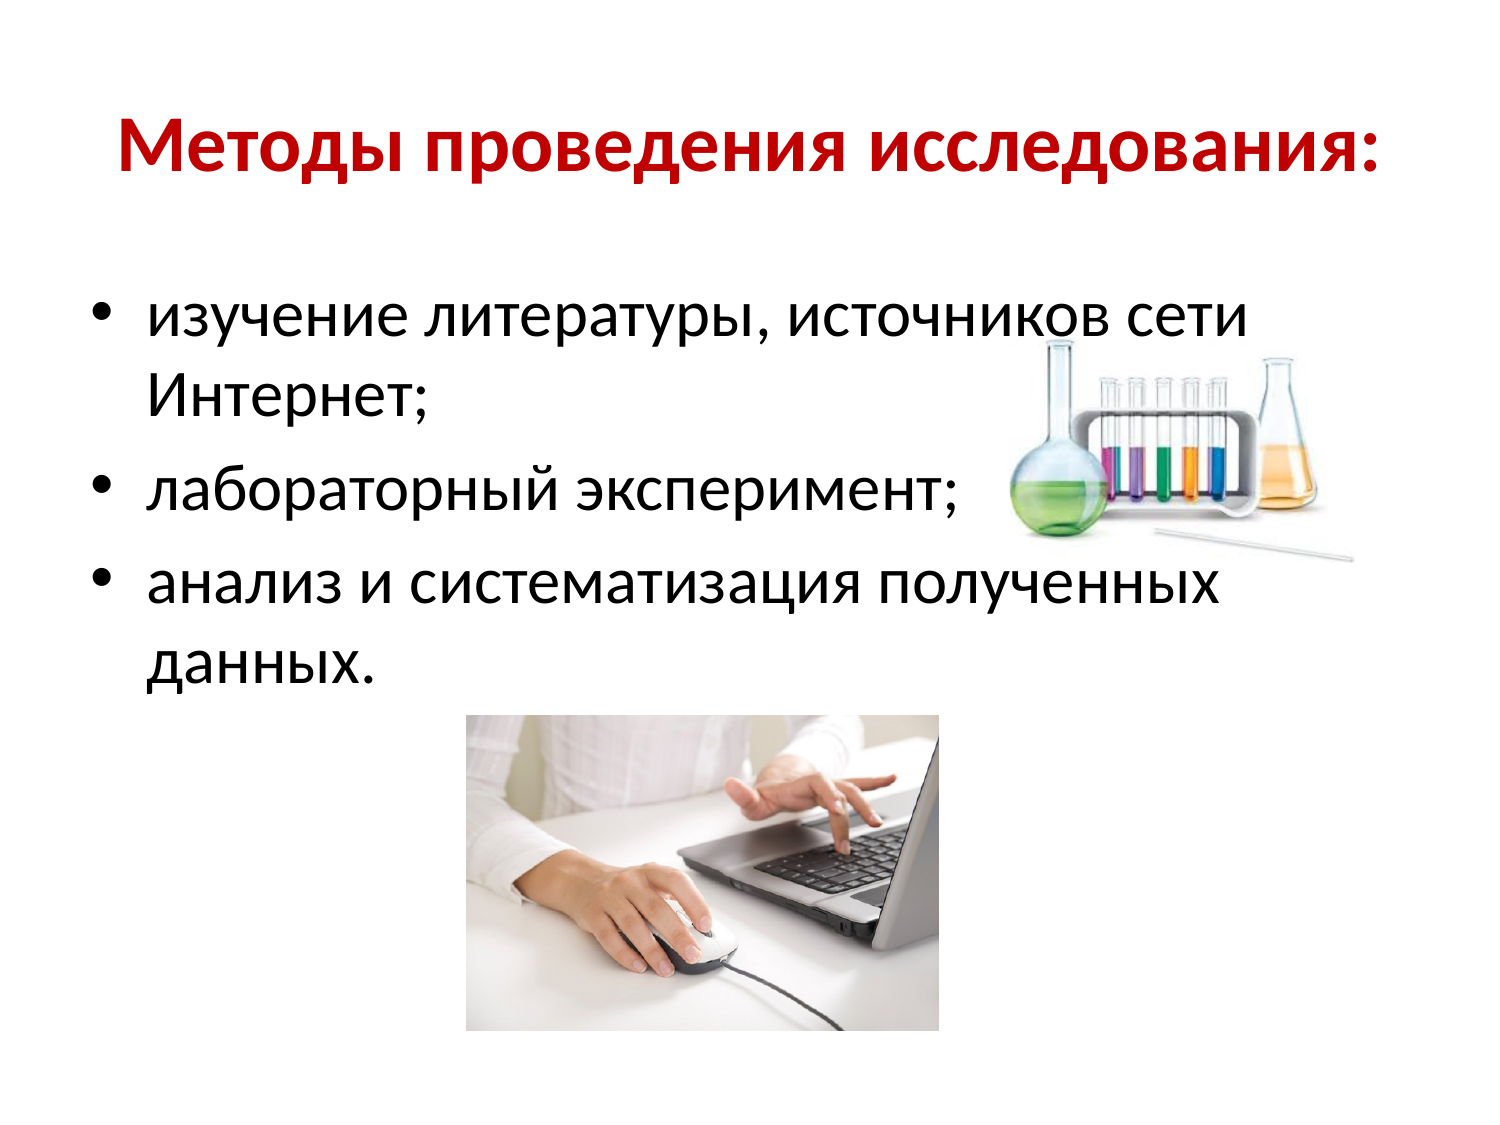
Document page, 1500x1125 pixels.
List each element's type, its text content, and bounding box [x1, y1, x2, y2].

list изучение литературы, источников сети Интернет; лабораторный эксперимент; анализ и систематизация полученных данных. [75, 262, 1425, 1005]
title Методы проведения исследования: [75, 45, 1425, 233]
picture [466, 715, 940, 1032]
picture [1009, 337, 1357, 563]
